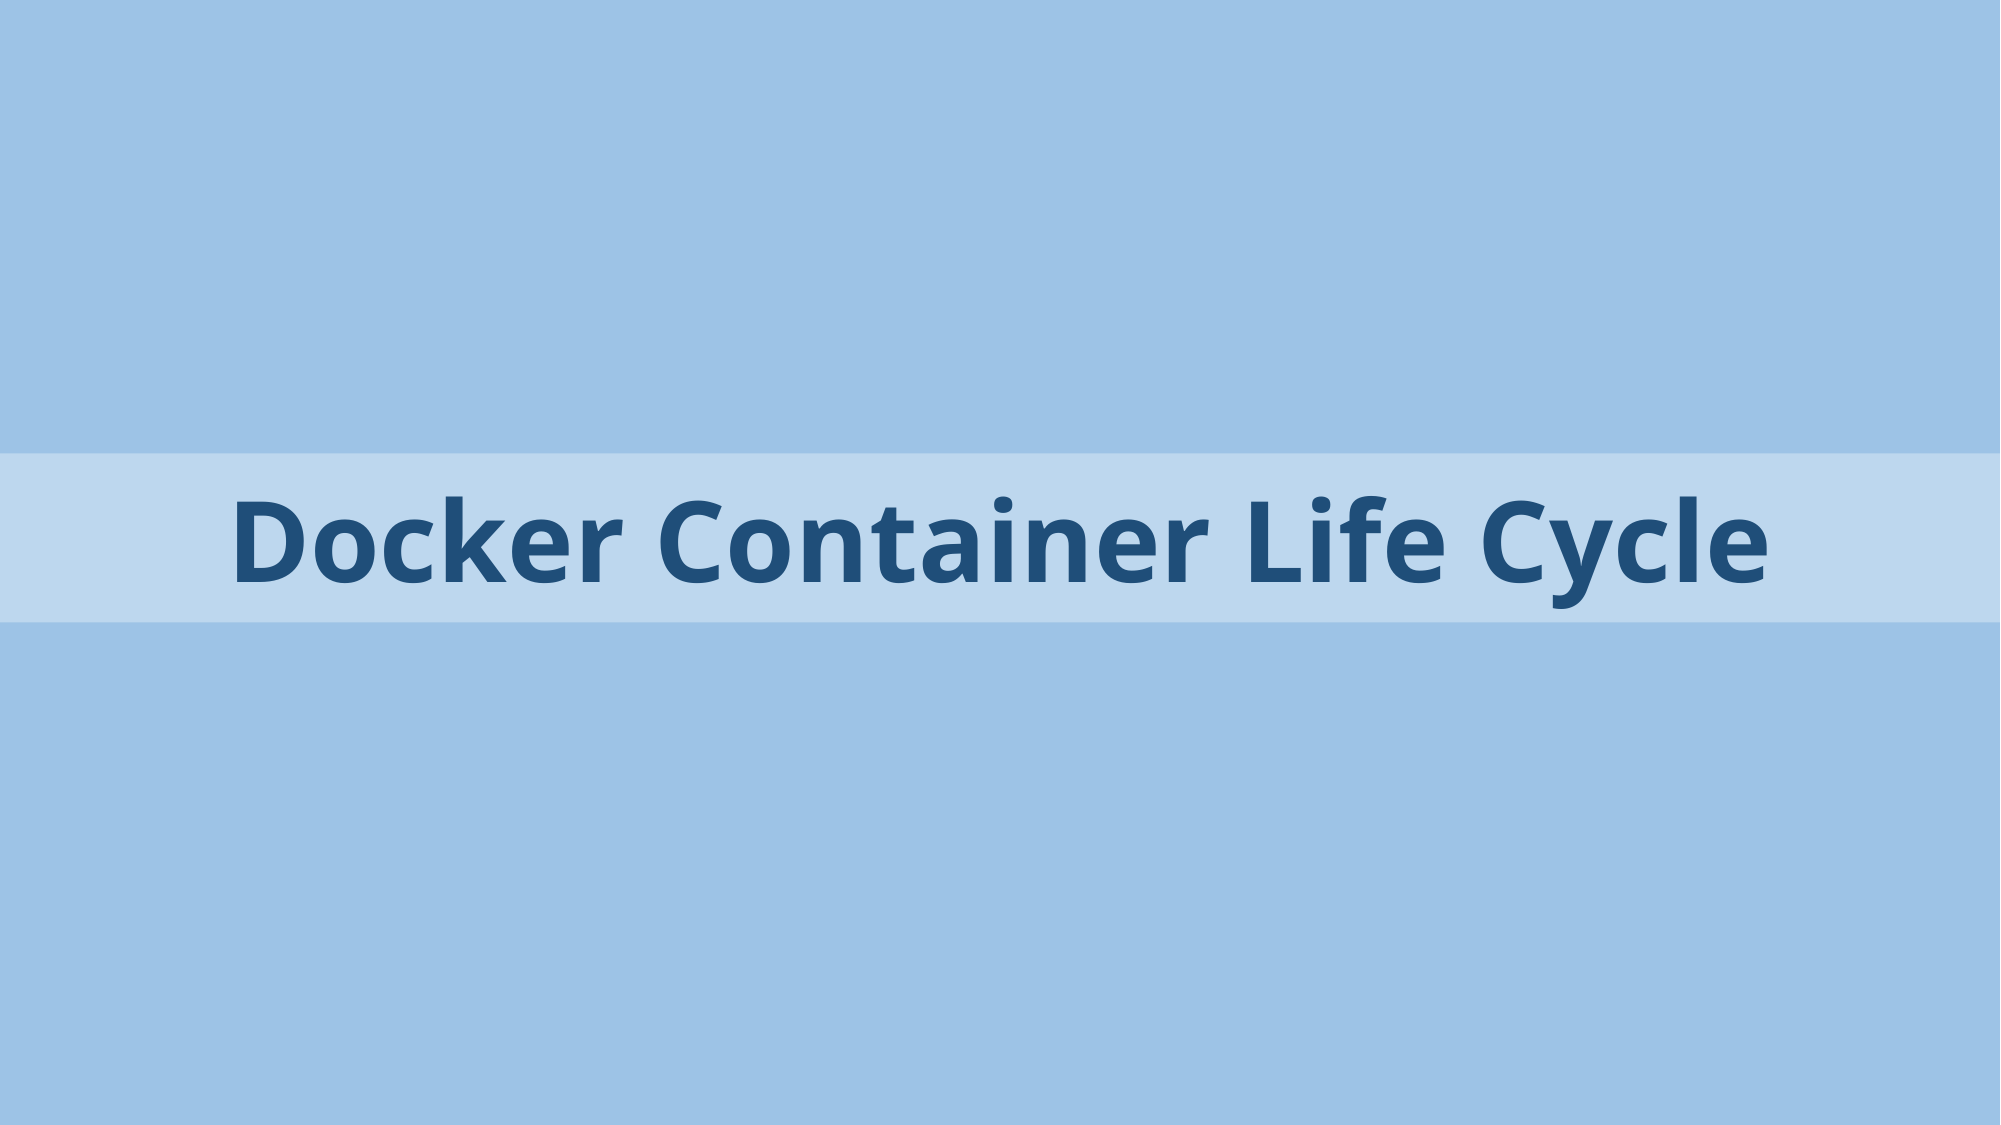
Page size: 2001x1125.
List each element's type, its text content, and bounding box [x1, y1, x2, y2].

text_box Docker Container Life Cycle [0, 452, 2000, 623]
